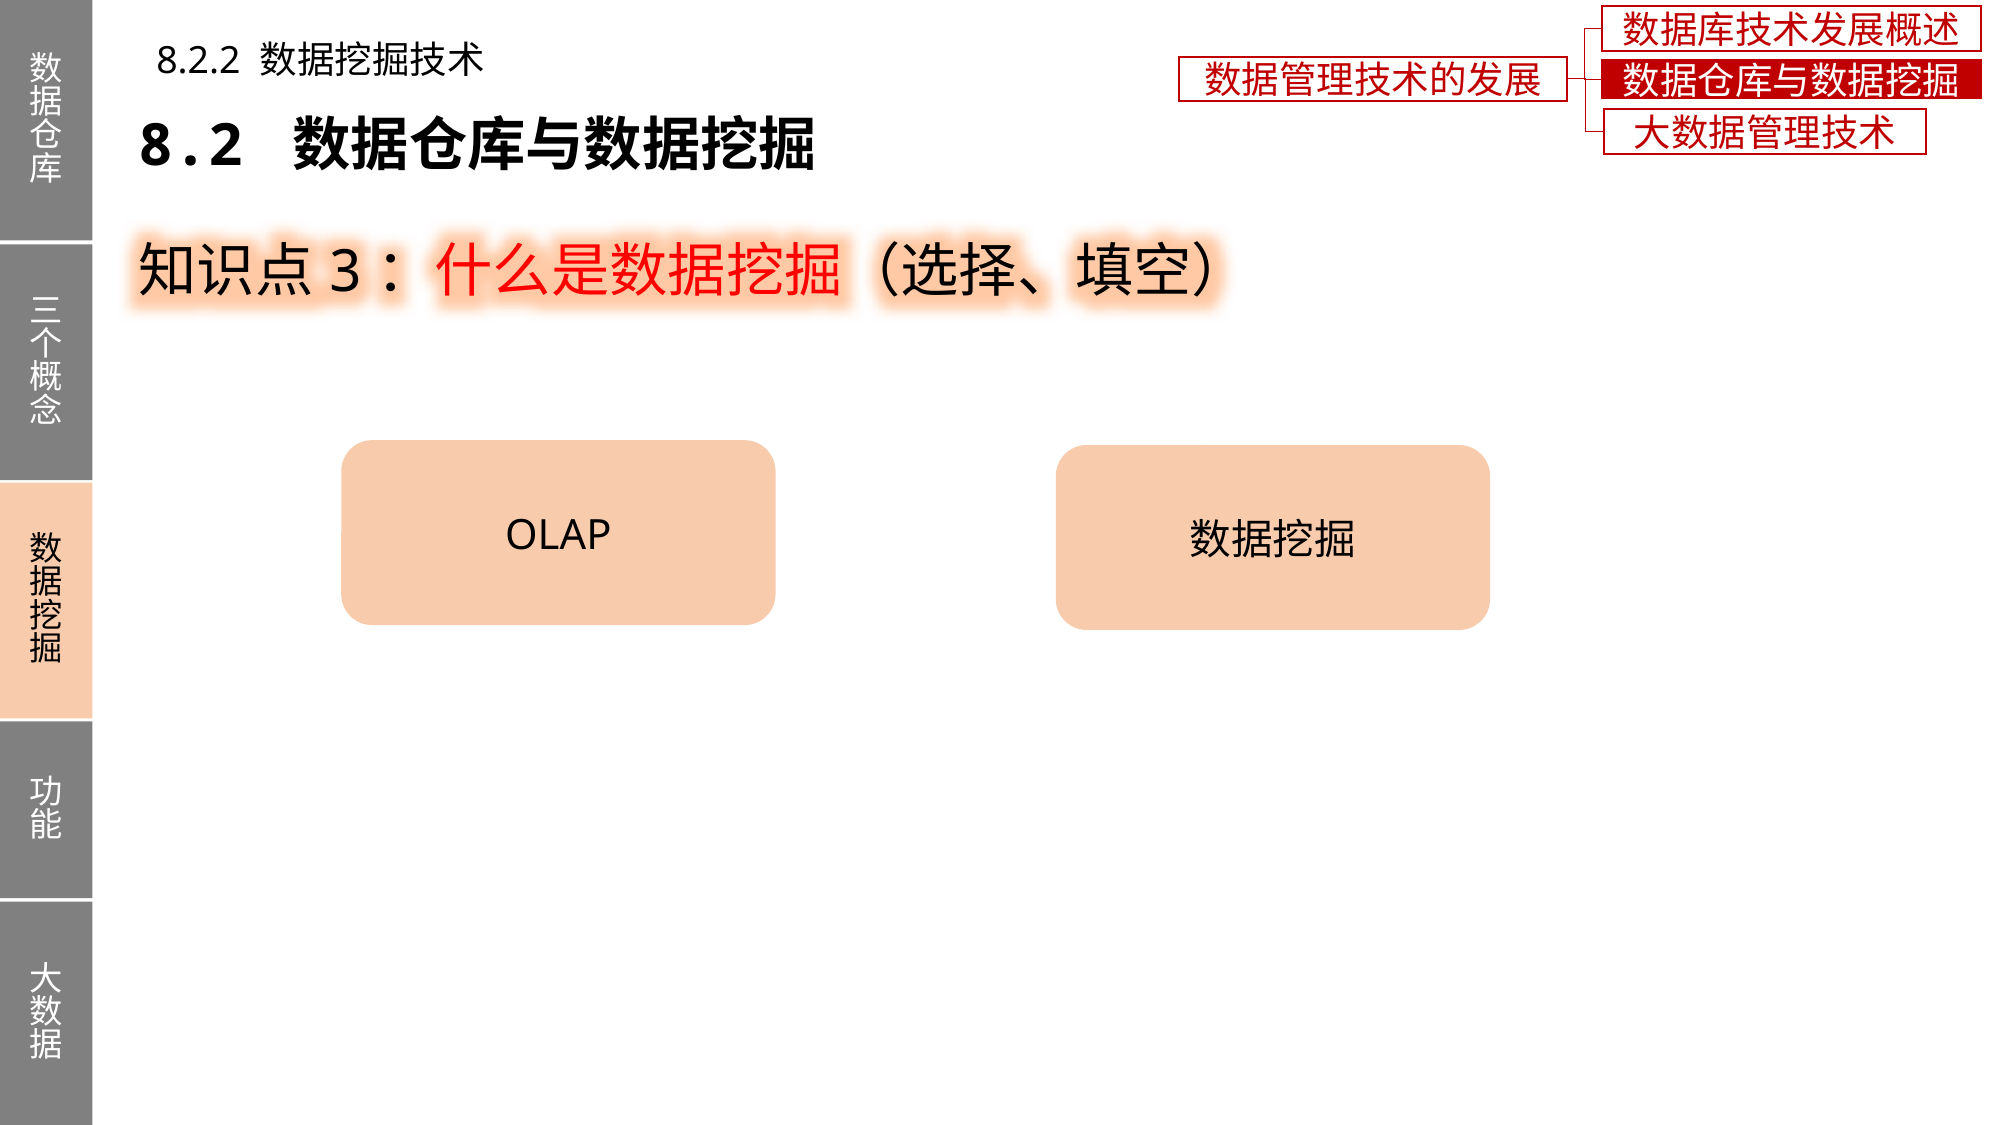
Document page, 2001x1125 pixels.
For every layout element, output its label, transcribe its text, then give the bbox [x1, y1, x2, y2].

text_box 8.2 数据仓库与数据挖掘 [118, 170, 1949, 335]
text_box 知识点3：什么是数据挖掘（选择、填空） [120, 172, 1945, 329]
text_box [114, 166, 1954, 339]
text_box 数据仓库与数据挖掘 [1602, 59, 1982, 99]
text_box 8.2.2 数据挖掘技术 [141, 28, 500, 89]
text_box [1566, 78, 1605, 132]
text_box OLAP [340, 439, 777, 627]
text_box 大数据管理技术 [1603, 108, 1927, 155]
text_box 数据挖掘 [1054, 443, 1492, 631]
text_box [1566, 28, 1602, 78]
text_box 数据库技术发展概述 [1601, 5, 1982, 52]
text_box 数据管理技术的发展 [1178, 56, 1566, 102]
text_box 数据库技术发展概述 [120, 165, 1568, 169]
text_box 8.2 数据仓库与数据挖掘 [120, 97, 1568, 152]
text_box 知识点3：什么是数据挖掘（选择、填空） [120, 152, 1568, 156]
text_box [0, 0, 93, 1125]
